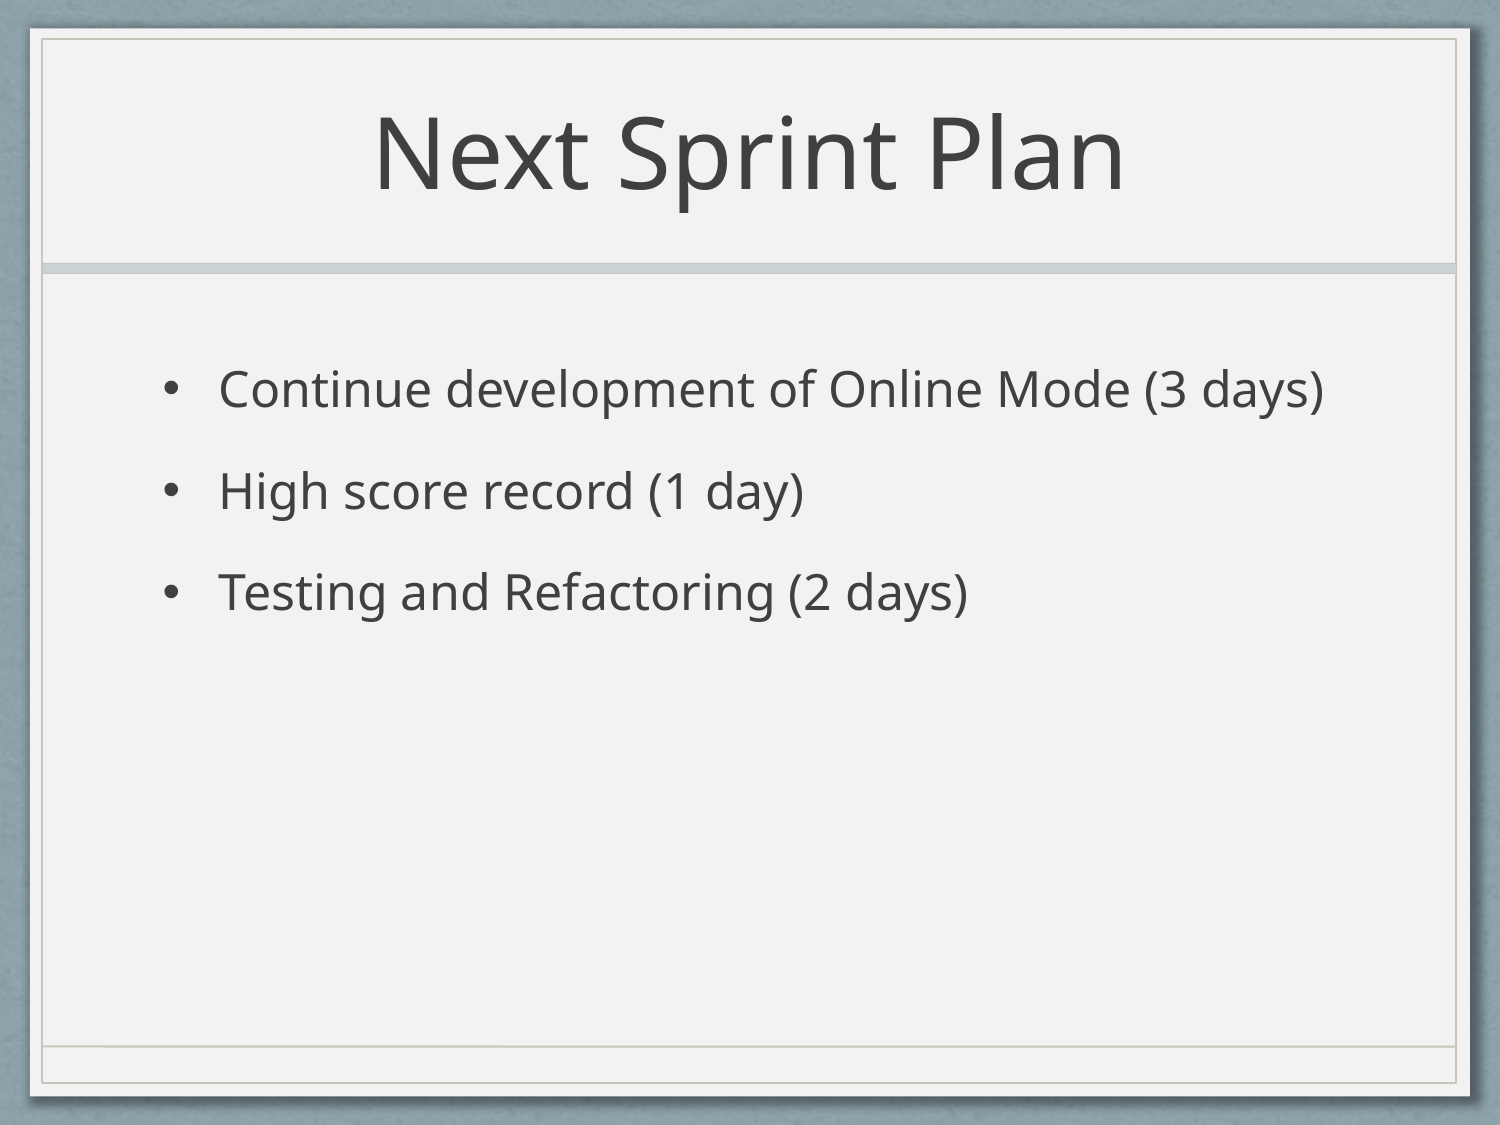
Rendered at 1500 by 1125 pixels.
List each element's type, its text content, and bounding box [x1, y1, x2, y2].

title Next Sprint Plan [147, 40, 1353, 260]
list Continue development of Online Mode (3 days) High score record (1 day) Testing and Refactoring (2 days) [147, 350, 1353, 995]
